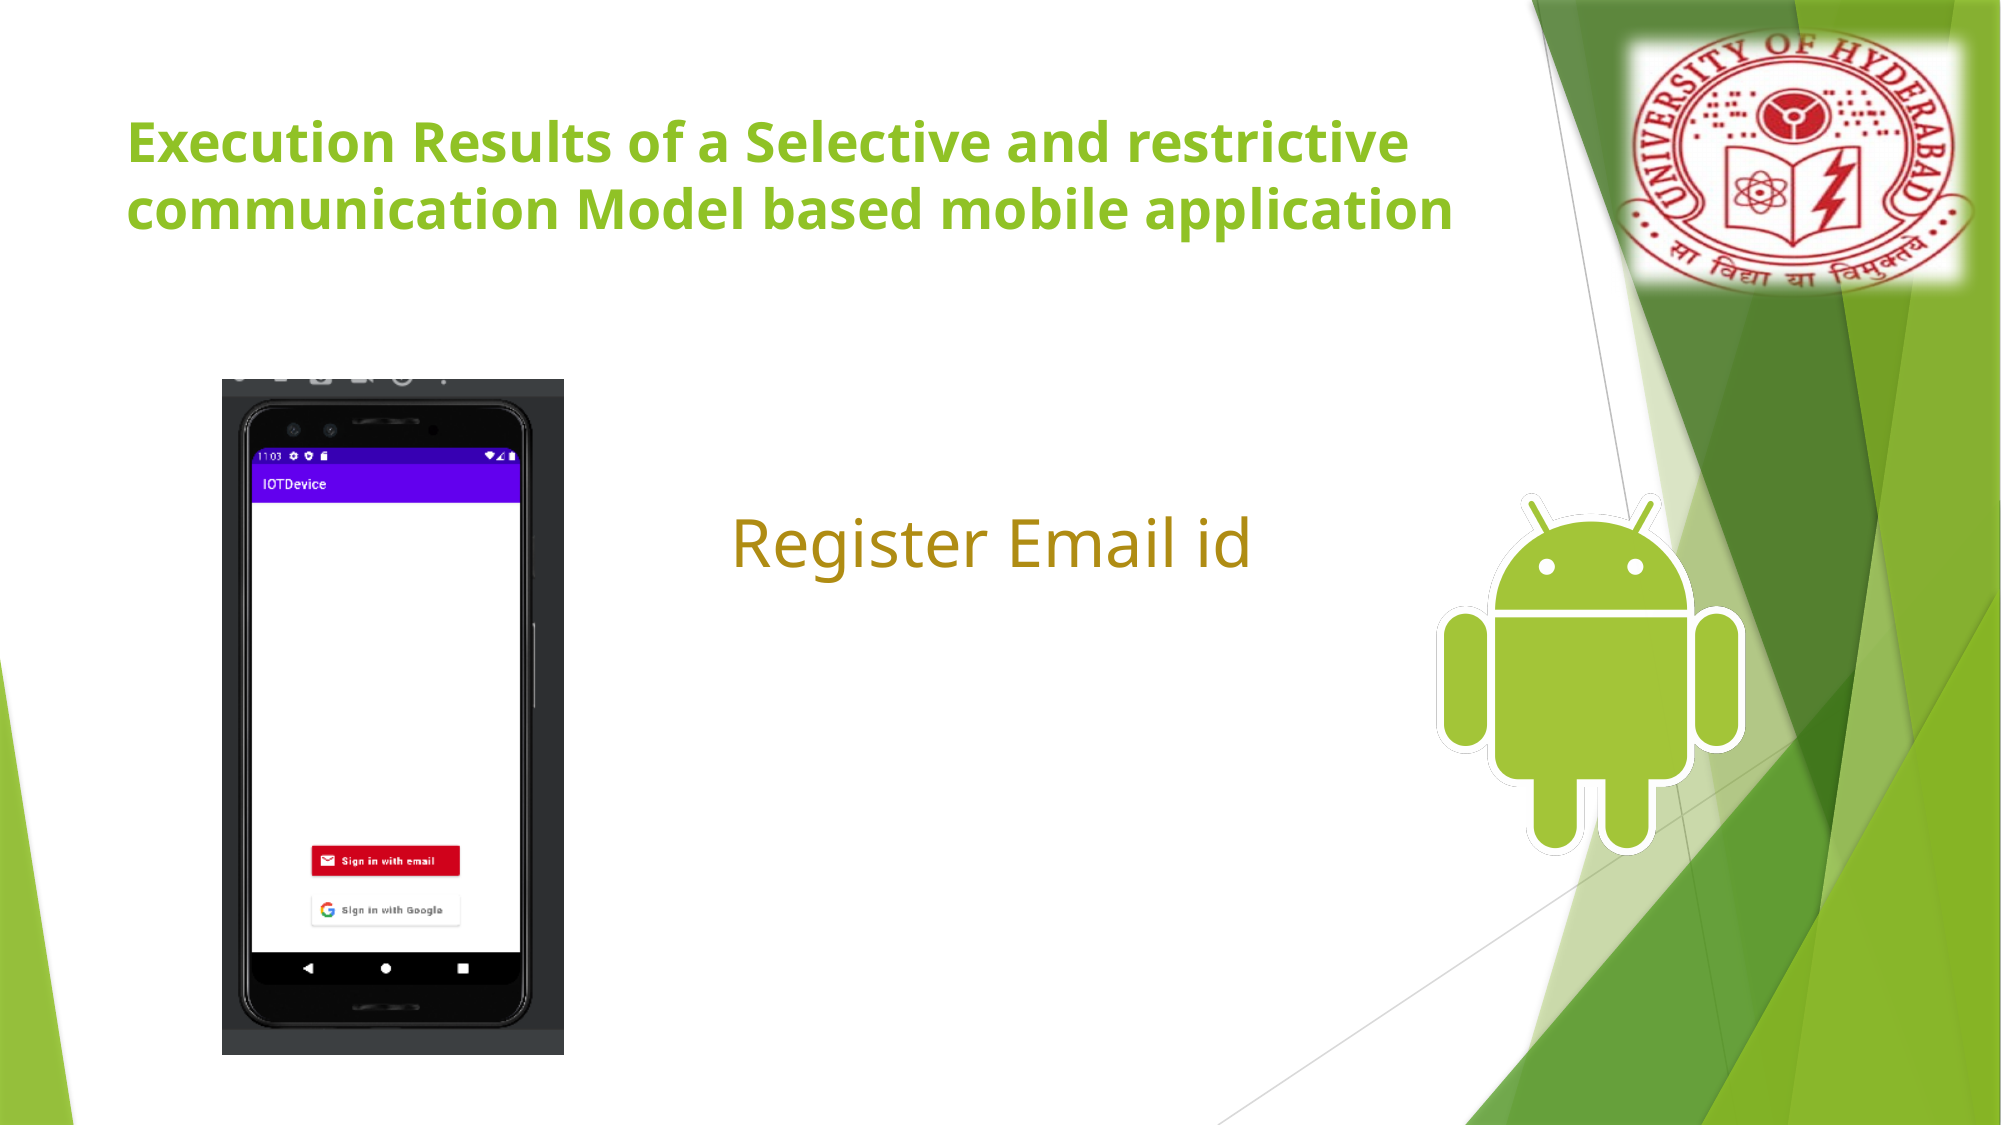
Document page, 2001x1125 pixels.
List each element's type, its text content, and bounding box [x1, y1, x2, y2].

picture [1611, 22, 1981, 301]
text_box Register Email id [715, 493, 1298, 589]
picture [1436, 493, 1746, 857]
picture [221, 378, 564, 1055]
title Execution Results of a Selective and restrictive communication Model based mobile application [111, 99, 1522, 317]
